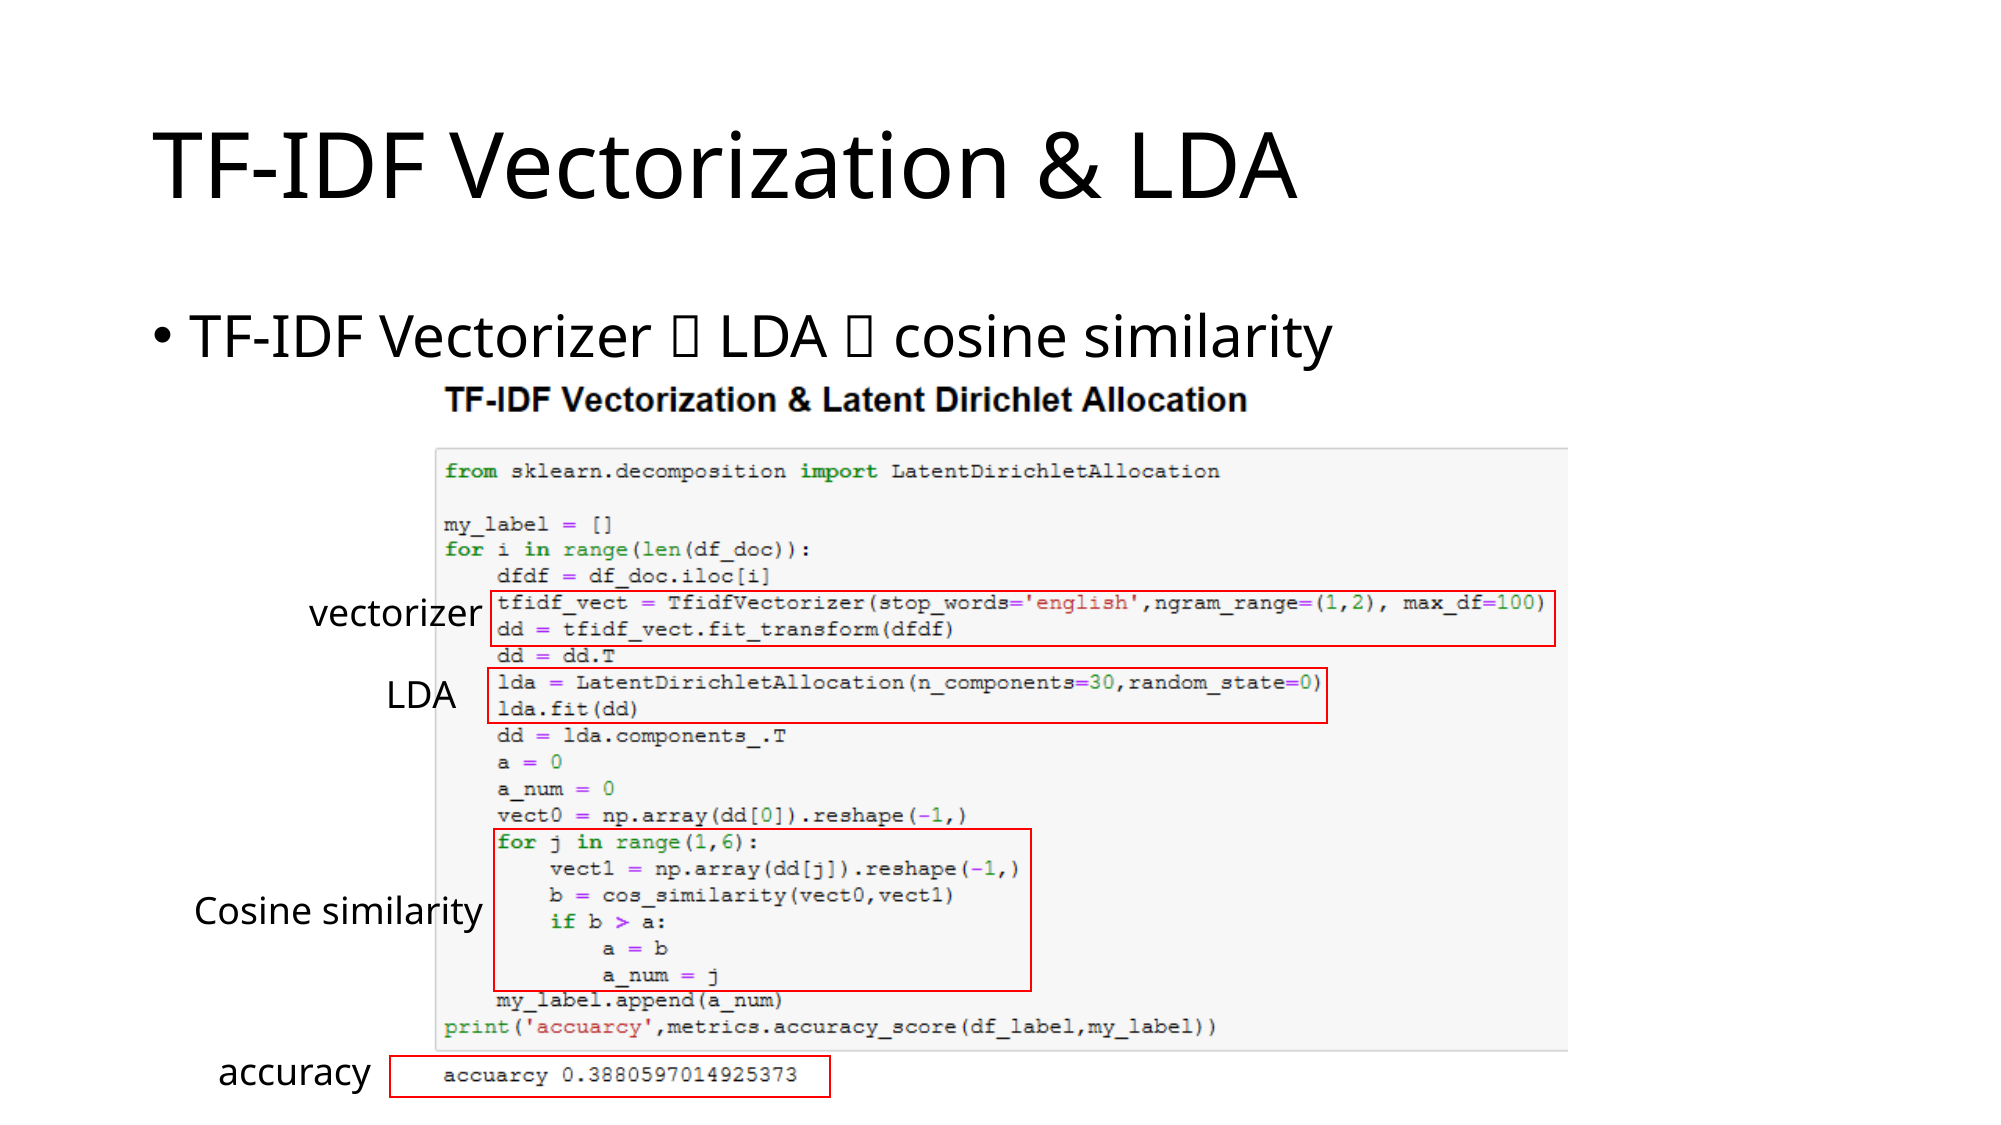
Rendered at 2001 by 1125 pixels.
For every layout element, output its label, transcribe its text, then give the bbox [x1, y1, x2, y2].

text_box accuracy [203, 1040, 539, 1101]
list TF-IDF Vectorizer  LDA  cosine similarity [137, 299, 1863, 1014]
text_box vectorizer [294, 581, 432, 642]
picture [432, 376, 1568, 1091]
text_box [539, 1091, 831, 1098]
text_box Cosine similarity [178, 879, 432, 940]
title TF-IDF Vectorization & LDA [137, 59, 1863, 278]
text_box LDA [371, 664, 432, 724]
